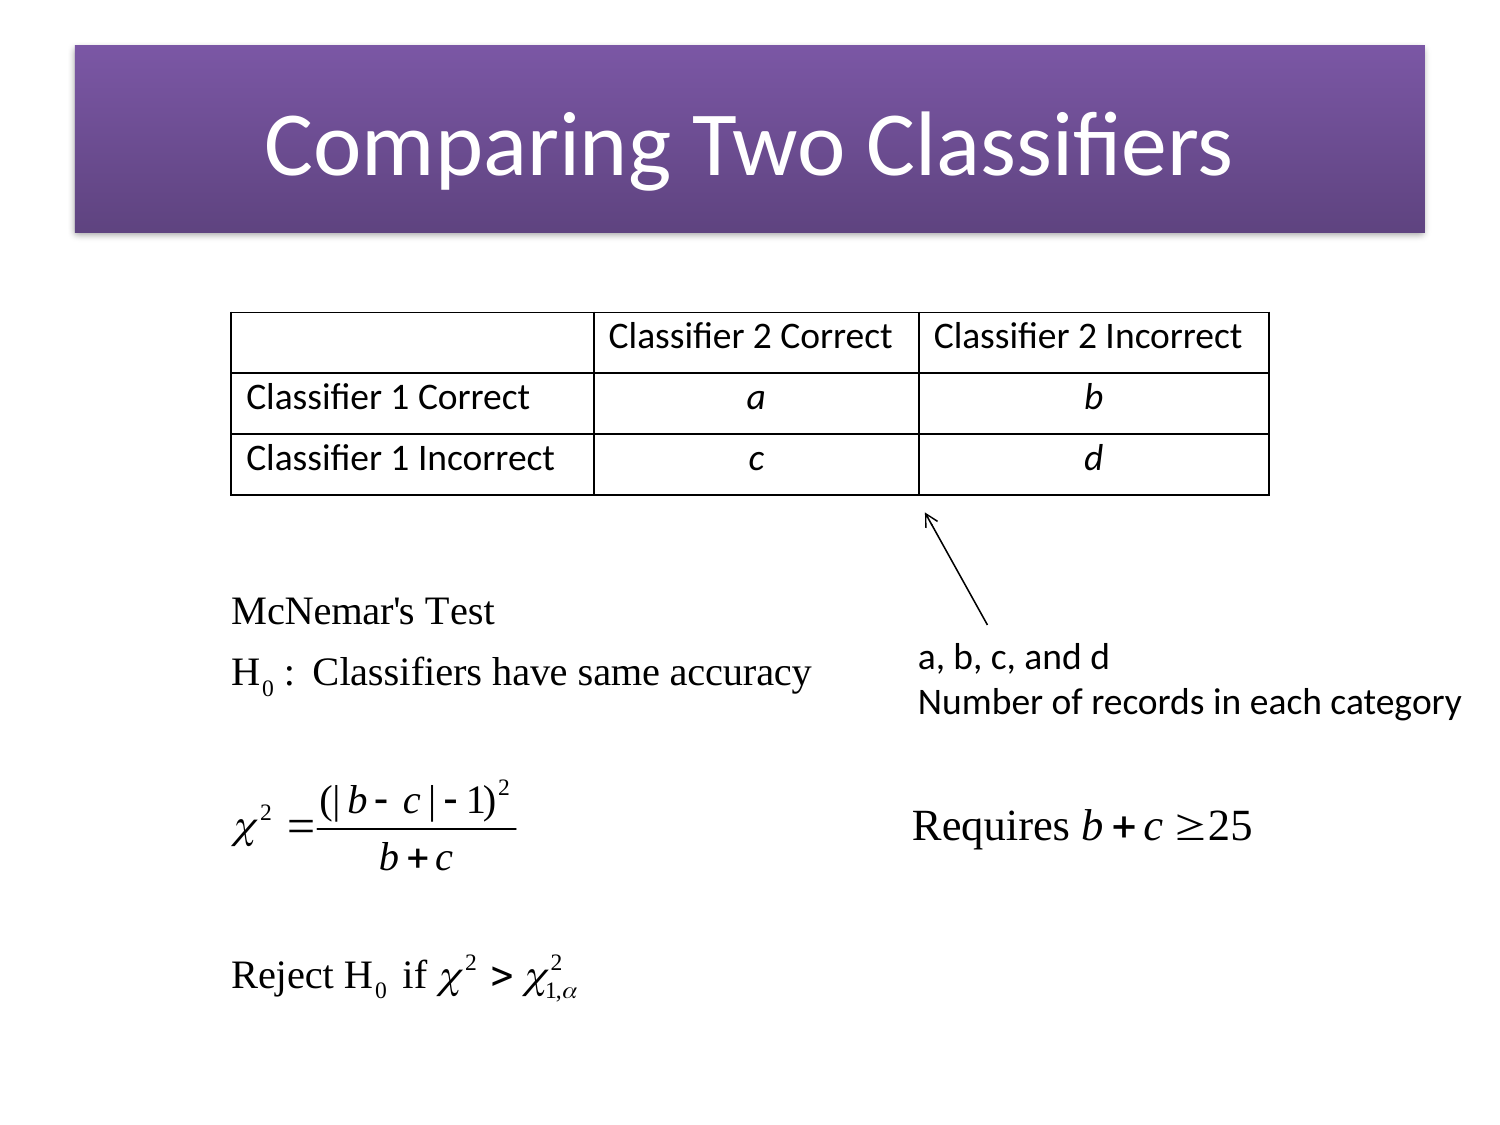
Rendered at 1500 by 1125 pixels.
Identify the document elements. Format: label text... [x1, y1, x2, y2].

text_box a, b, c, and d Number of records in each category [903, 624, 1478, 730]
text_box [904, 799, 1259, 860]
table_cell c [595, 435, 918, 494]
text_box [924, 512, 988, 626]
table_header [232, 313, 593, 372]
table_cell Classifier 1 Incorrect [232, 435, 593, 494]
table_cell d [920, 435, 1268, 494]
table_header Classifier 2 Correct [595, 313, 918, 372]
table_header Classifier 2 Incorrect [920, 313, 1268, 372]
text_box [224, 587, 819, 1013]
text_box Comparing Two Classifiers [74, 45, 1425, 233]
table_cell b [920, 374, 1268, 433]
table_cell Classifier 1 Correct [232, 374, 593, 433]
table_cell a [595, 374, 918, 433]
